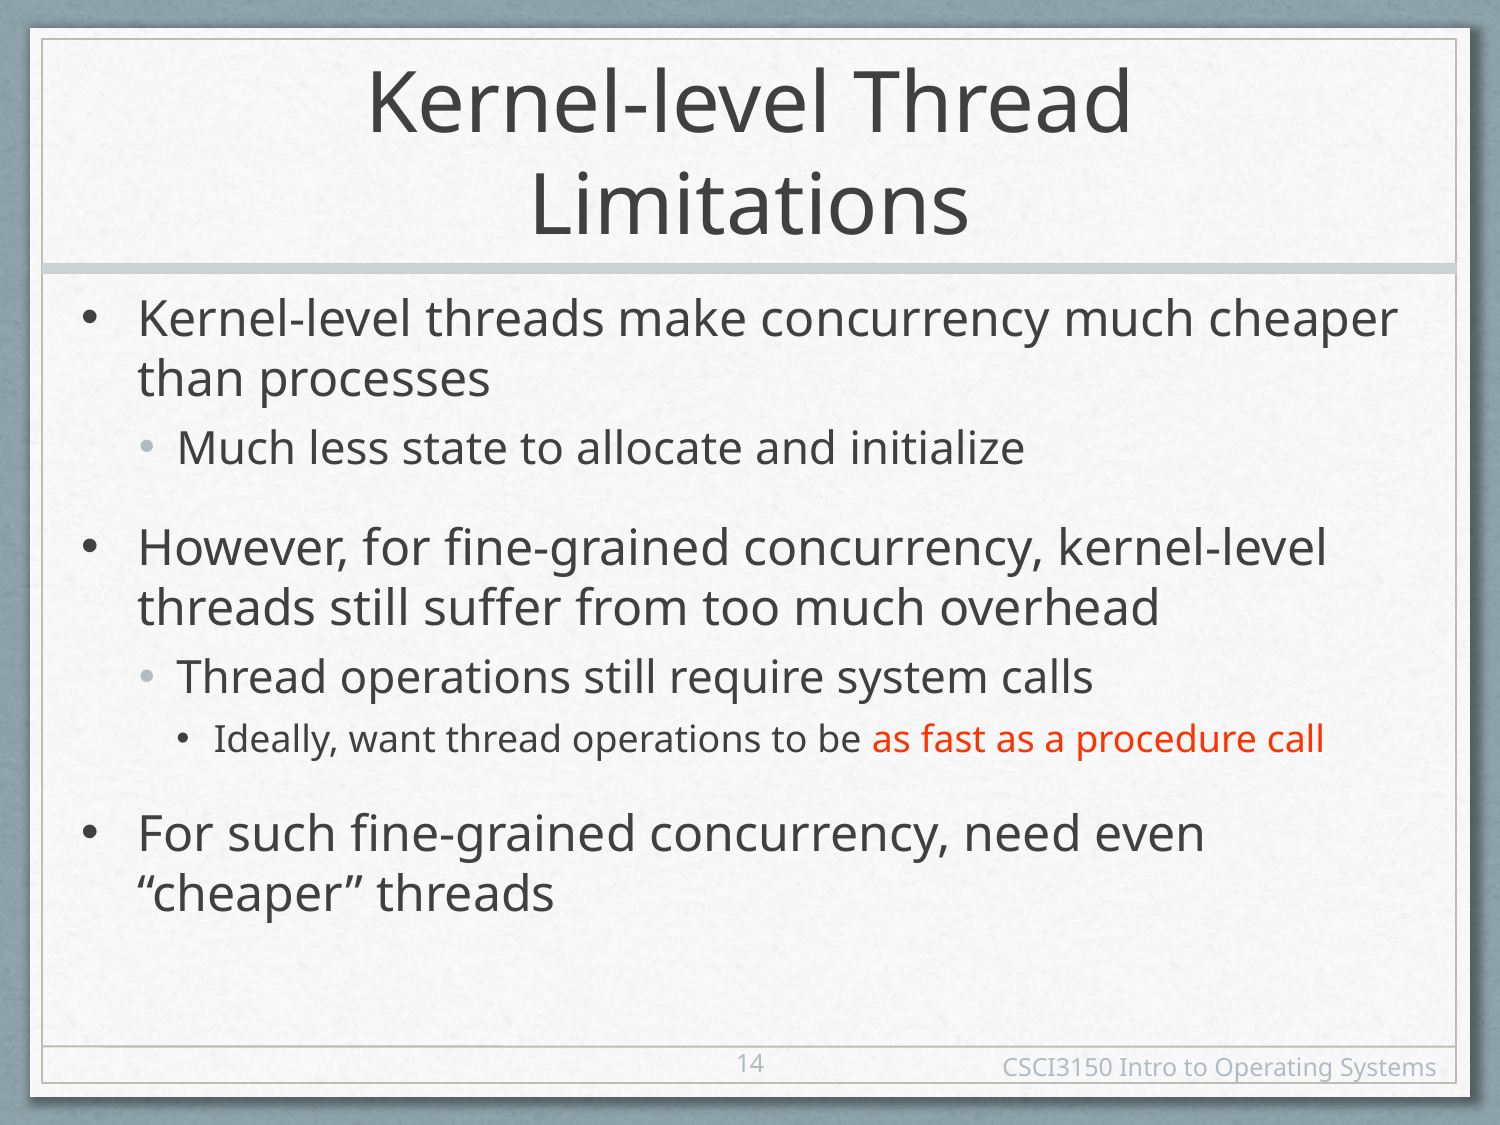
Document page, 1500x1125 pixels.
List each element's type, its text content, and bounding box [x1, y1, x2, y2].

footer CSCI3150 Intro to Operating Systems [977, 1045, 1453, 1088]
picture [30, 28, 1470, 1097]
title Kernel-level Thread Limitations [147, 40, 1353, 260]
slide_number 14 [687, 1042, 813, 1088]
list Kernel-level threads make concurrency much cheaper than processes Much less state to allocate and initialize However, for fine-grained concurrency, kernel-level threads still suffer from too much overhead Thread operations still require system calls Ideally, want thread operations to be as fast as a procedure call For such fine-grained concurrency, need even “cheaper” threads [66, 278, 1453, 1029]
